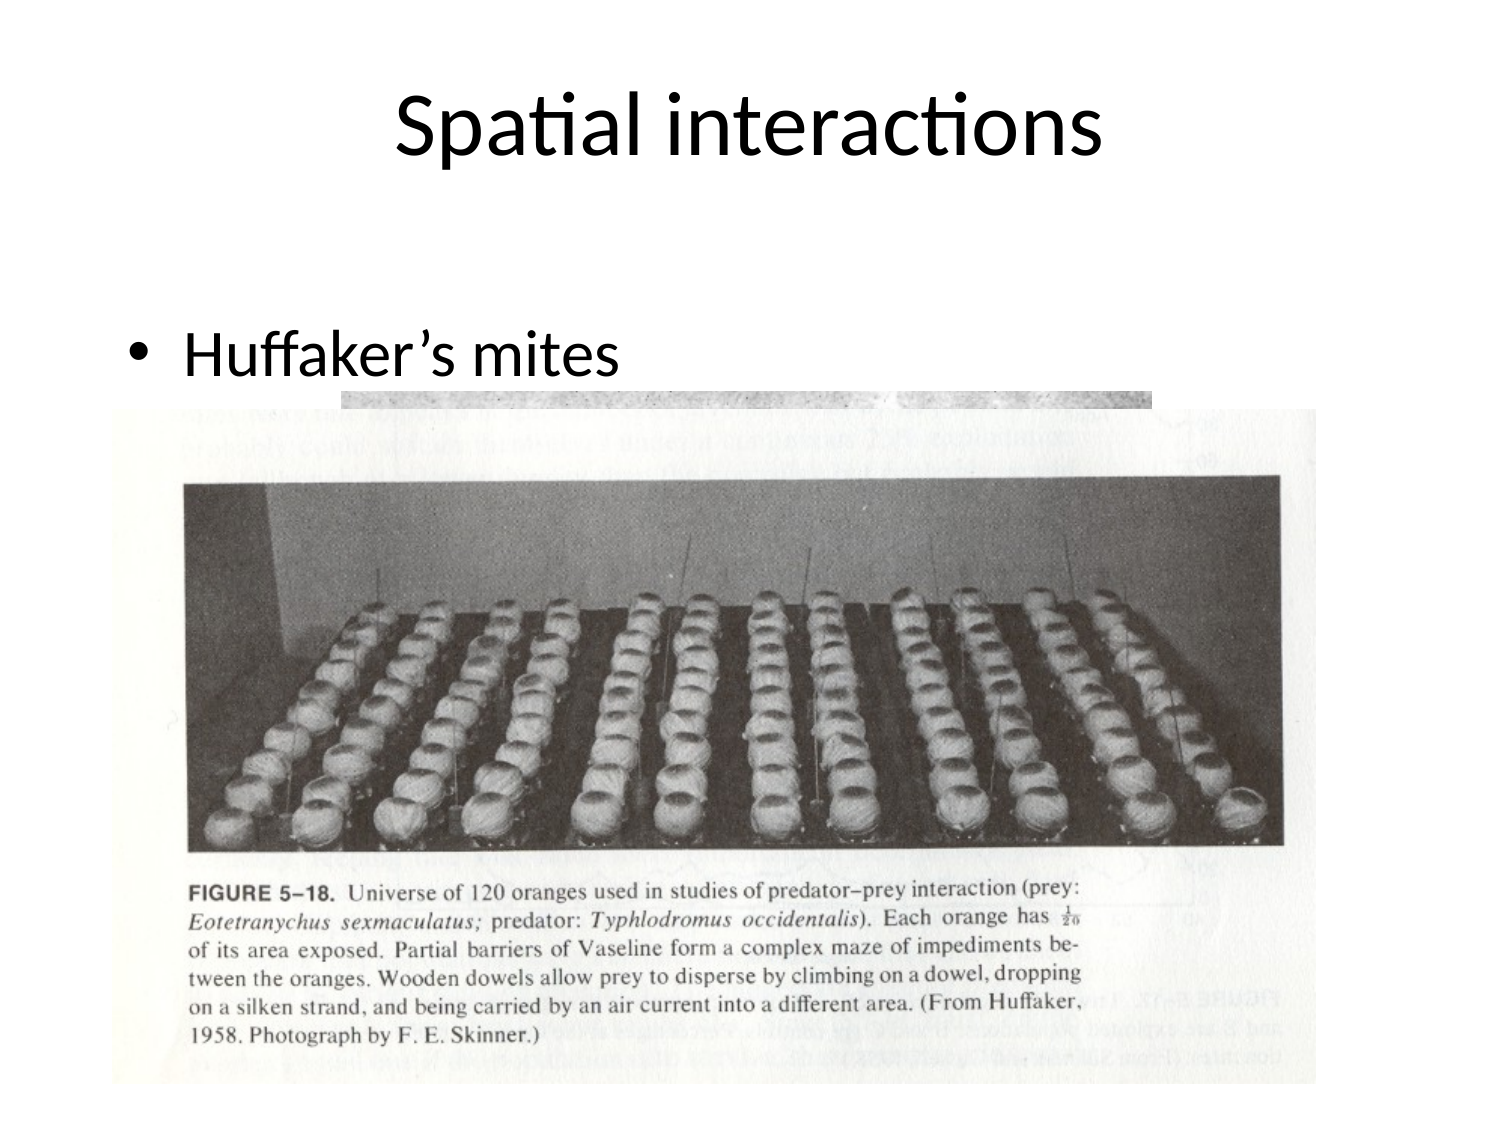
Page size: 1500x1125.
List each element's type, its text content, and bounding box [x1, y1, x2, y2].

list Huffaker’s mites [112, 302, 1388, 978]
picture [111, 390, 1316, 1084]
title Spatial interactions [112, 24, 1388, 213]
